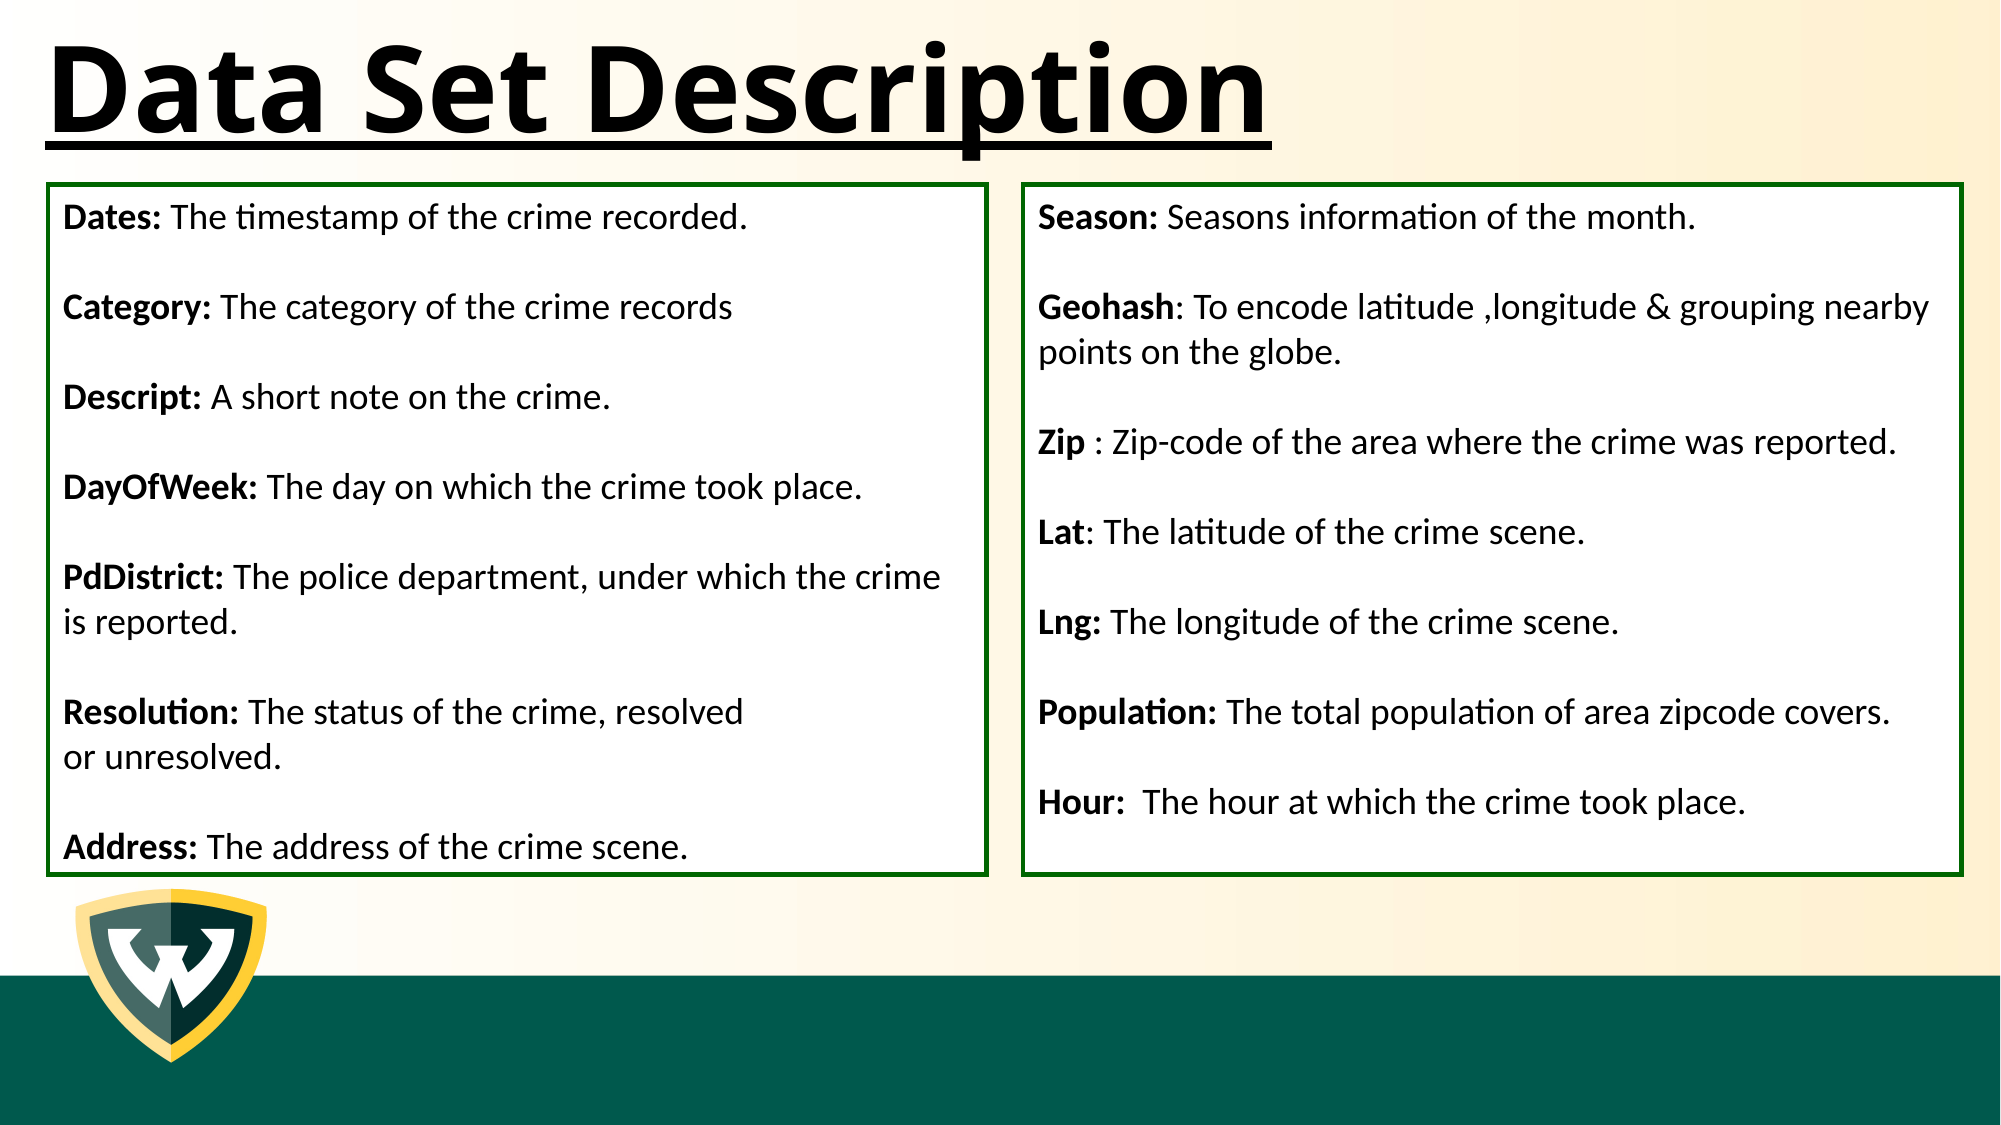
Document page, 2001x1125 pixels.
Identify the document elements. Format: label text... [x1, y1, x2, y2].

text_box Season: Seasons information of the month. Geohash: To encode latitude ,longitude & grouping nearby points on the globe. Zip : Zip-code of the area where the crime was reported. Lat: The latitude of the crime scene. Lng: The longitude of the crime scene. Population: The total population of area zipcode covers. Hour: The hour at which the crime took place. [1022, 184, 1962, 876]
picture [0, 0, 2001, 1125]
text_box Date​​s: The timestamp of the crime recorded.​​ Category​​: The category of the crime records​​ Descript​​: A short note on the crime.​​ DayOfWeek​​: The day on which the crime took place.​​ PdDistrict​​: The police department, under which the crime is reported.​​ Resolution​​: The status of the crime, resolved or unresolved.​​ Address​​: The address of the crime scene. [47, 184, 987, 876]
text_box [126, 168, 1918, 255]
text_box Data Set Description [29, 17, 1297, 170]
